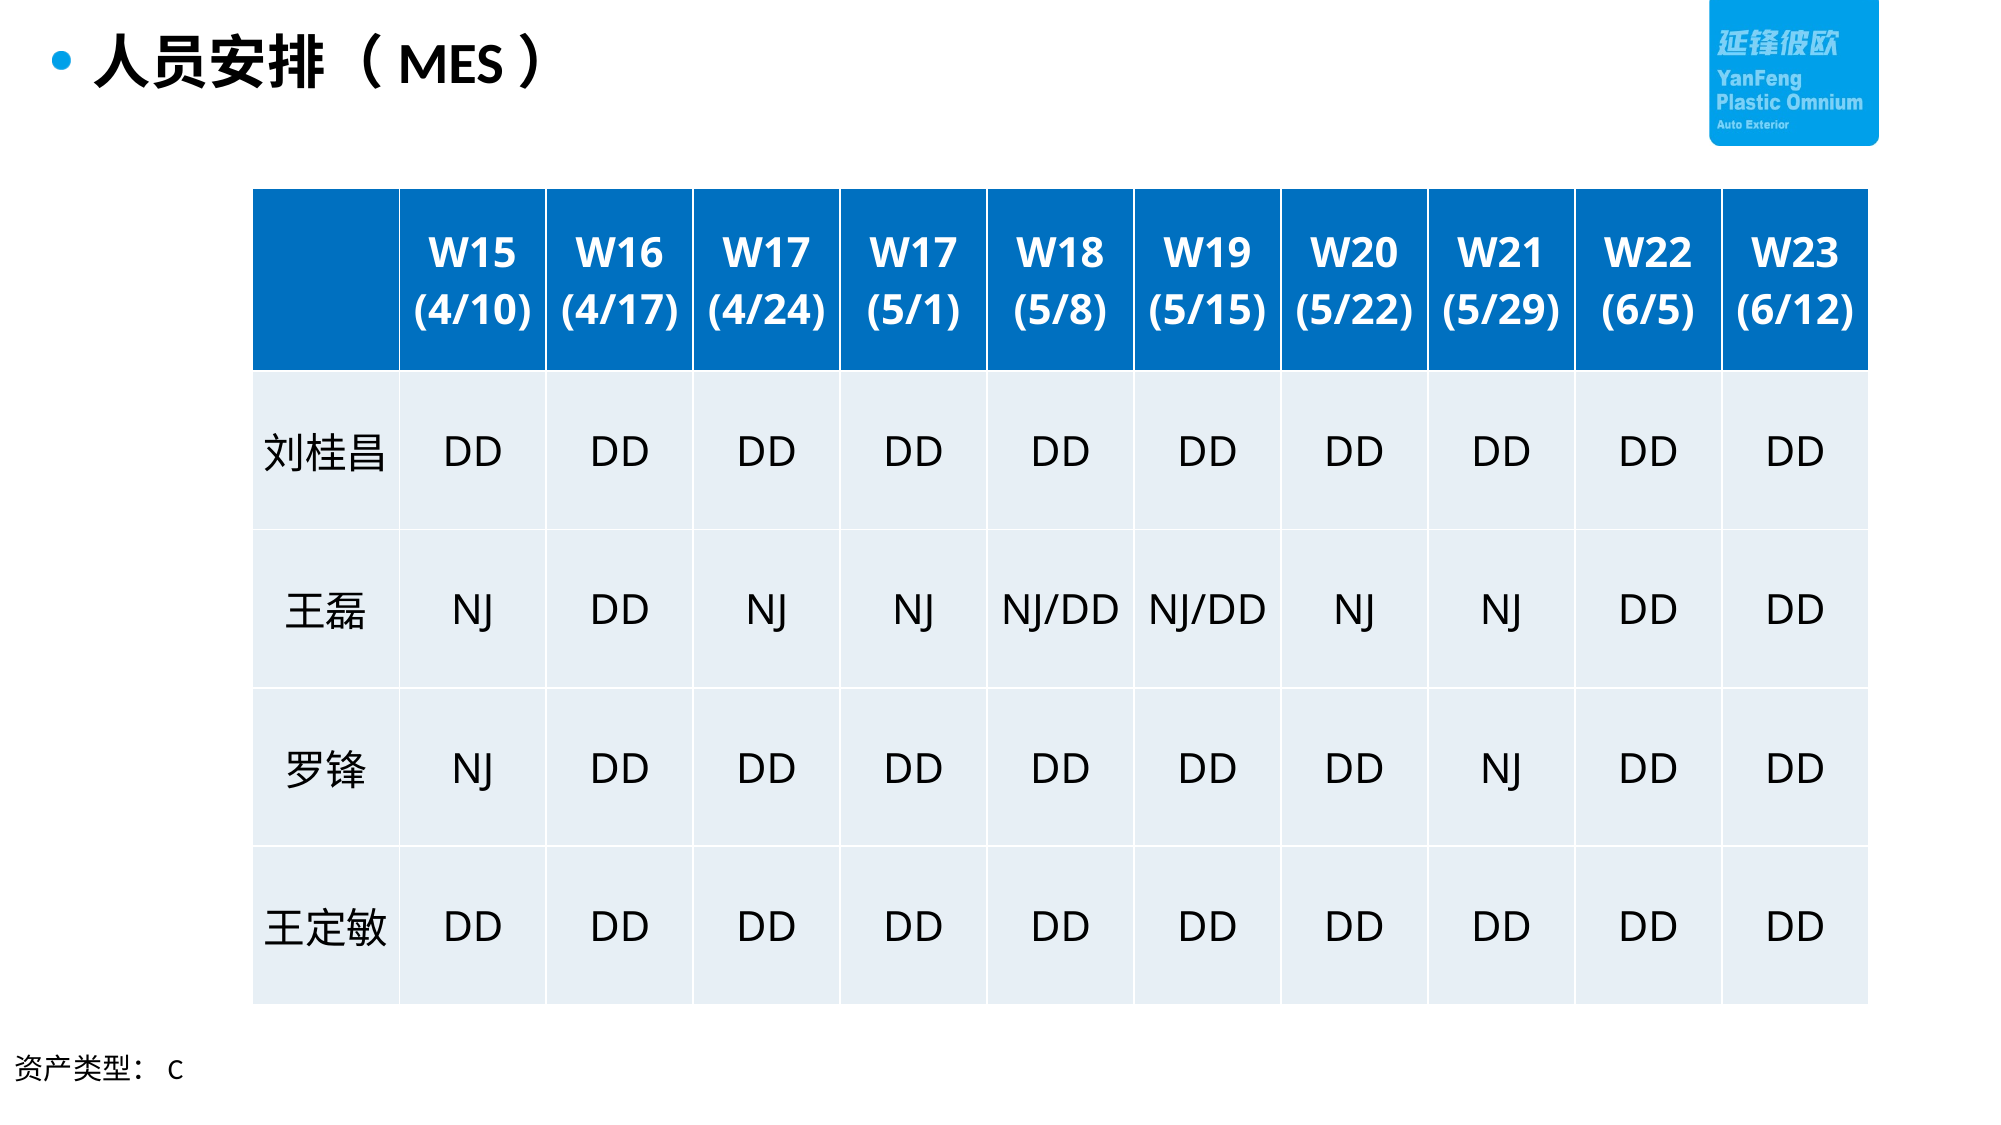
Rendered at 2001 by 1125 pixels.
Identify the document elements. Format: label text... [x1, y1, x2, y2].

table_cell DD [1723, 530, 1868, 687]
picture [1767, 74, 1788, 85]
table_header W20 (5/22) [1282, 189, 1427, 370]
table_cell DD [841, 847, 986, 1004]
picture [1819, 98, 1833, 109]
table_header W18 (5/8) [988, 189, 1133, 370]
picture [1718, 31, 1748, 55]
table_cell DD [1282, 847, 1427, 1004]
table_header W23 (6/12) [1723, 189, 1868, 370]
table_cell DD [694, 689, 839, 845]
picture [1747, 98, 1755, 109]
table_header [253, 189, 399, 370]
picture [1848, 98, 1862, 109]
picture [1718, 121, 1741, 128]
table_cell DD [988, 372, 1133, 529]
table_cell DD [400, 372, 545, 529]
table_header W17 (5/1) [841, 189, 986, 370]
picture [1811, 30, 1838, 55]
picture [1735, 98, 1744, 109]
table_cell DD [400, 847, 545, 1004]
table_cell DD [1723, 689, 1868, 845]
picture [1757, 96, 1762, 109]
table_cell DD [1576, 847, 1721, 1004]
table_header W22 (6/5) [1576, 189, 1721, 370]
picture [1755, 121, 1773, 128]
picture [1782, 31, 1790, 55]
picture [1756, 70, 1764, 85]
picture [1709, 138, 1715, 146]
picture [1791, 74, 1800, 90]
picture [1776, 121, 1788, 128]
table_header W19 (5/15) [1135, 189, 1280, 370]
table_cell NJ [1429, 530, 1574, 687]
table_cell 王定敏 [253, 847, 399, 1004]
text_box 人员安排（MES） [77, 17, 1574, 103]
table_cell DD [694, 847, 839, 1004]
picture [1750, 30, 1778, 55]
table_cell DD [1576, 689, 1721, 845]
picture [1788, 94, 1816, 109]
table_cell DD [1429, 372, 1574, 529]
table_cell 刘桂昌 [253, 372, 399, 529]
table_cell DD [547, 689, 692, 845]
table_cell DD [1282, 689, 1427, 845]
table_cell DD [547, 372, 692, 529]
table_header W17 (4/24) [694, 189, 839, 370]
table_cell DD [1135, 372, 1280, 529]
table_cell DD [988, 847, 1133, 1004]
picture [1718, 94, 1727, 109]
table_header W21 (5/29) [1429, 189, 1574, 370]
table_cell DD [547, 530, 692, 687]
table_cell DD [1282, 372, 1427, 529]
picture [1731, 74, 1740, 85]
table_cell DD [1723, 372, 1868, 529]
picture [1718, 70, 1730, 85]
table_cell DD [1576, 530, 1721, 687]
table_cell NJ [694, 530, 839, 687]
table_cell 王磊 [253, 530, 399, 687]
table_cell DD [1576, 372, 1721, 529]
table_cell DD [1723, 847, 1868, 1004]
picture [64, 50, 71, 56]
table_cell DD [988, 689, 1133, 845]
table_cell NJ [400, 530, 545, 687]
picture [1836, 99, 1845, 109]
table_header W16 (4/17) [547, 189, 692, 370]
picture [1765, 98, 1779, 109]
table_cell DD [1429, 847, 1574, 1004]
table_cell NJ [400, 689, 545, 845]
picture [1743, 74, 1752, 85]
table_cell DD [1135, 847, 1280, 1004]
table_cell NJ [1282, 530, 1427, 687]
table_cell DD [841, 372, 986, 529]
table_cell DD [1135, 689, 1280, 845]
table_cell NJ/DD [1135, 530, 1280, 687]
table_cell NJ/DD [988, 530, 1133, 687]
picture [1788, 31, 1808, 55]
table_cell DD [547, 847, 692, 1004]
table_cell NJ [841, 530, 986, 687]
table_cell DD [694, 372, 839, 529]
table_cell DD [841, 689, 986, 845]
slide_number 资产类型：C [0, 1042, 467, 1103]
table_cell 罗锋 [253, 689, 399, 845]
table_cell NJ [1429, 689, 1574, 845]
table_header W15 (4/10) [400, 189, 545, 370]
